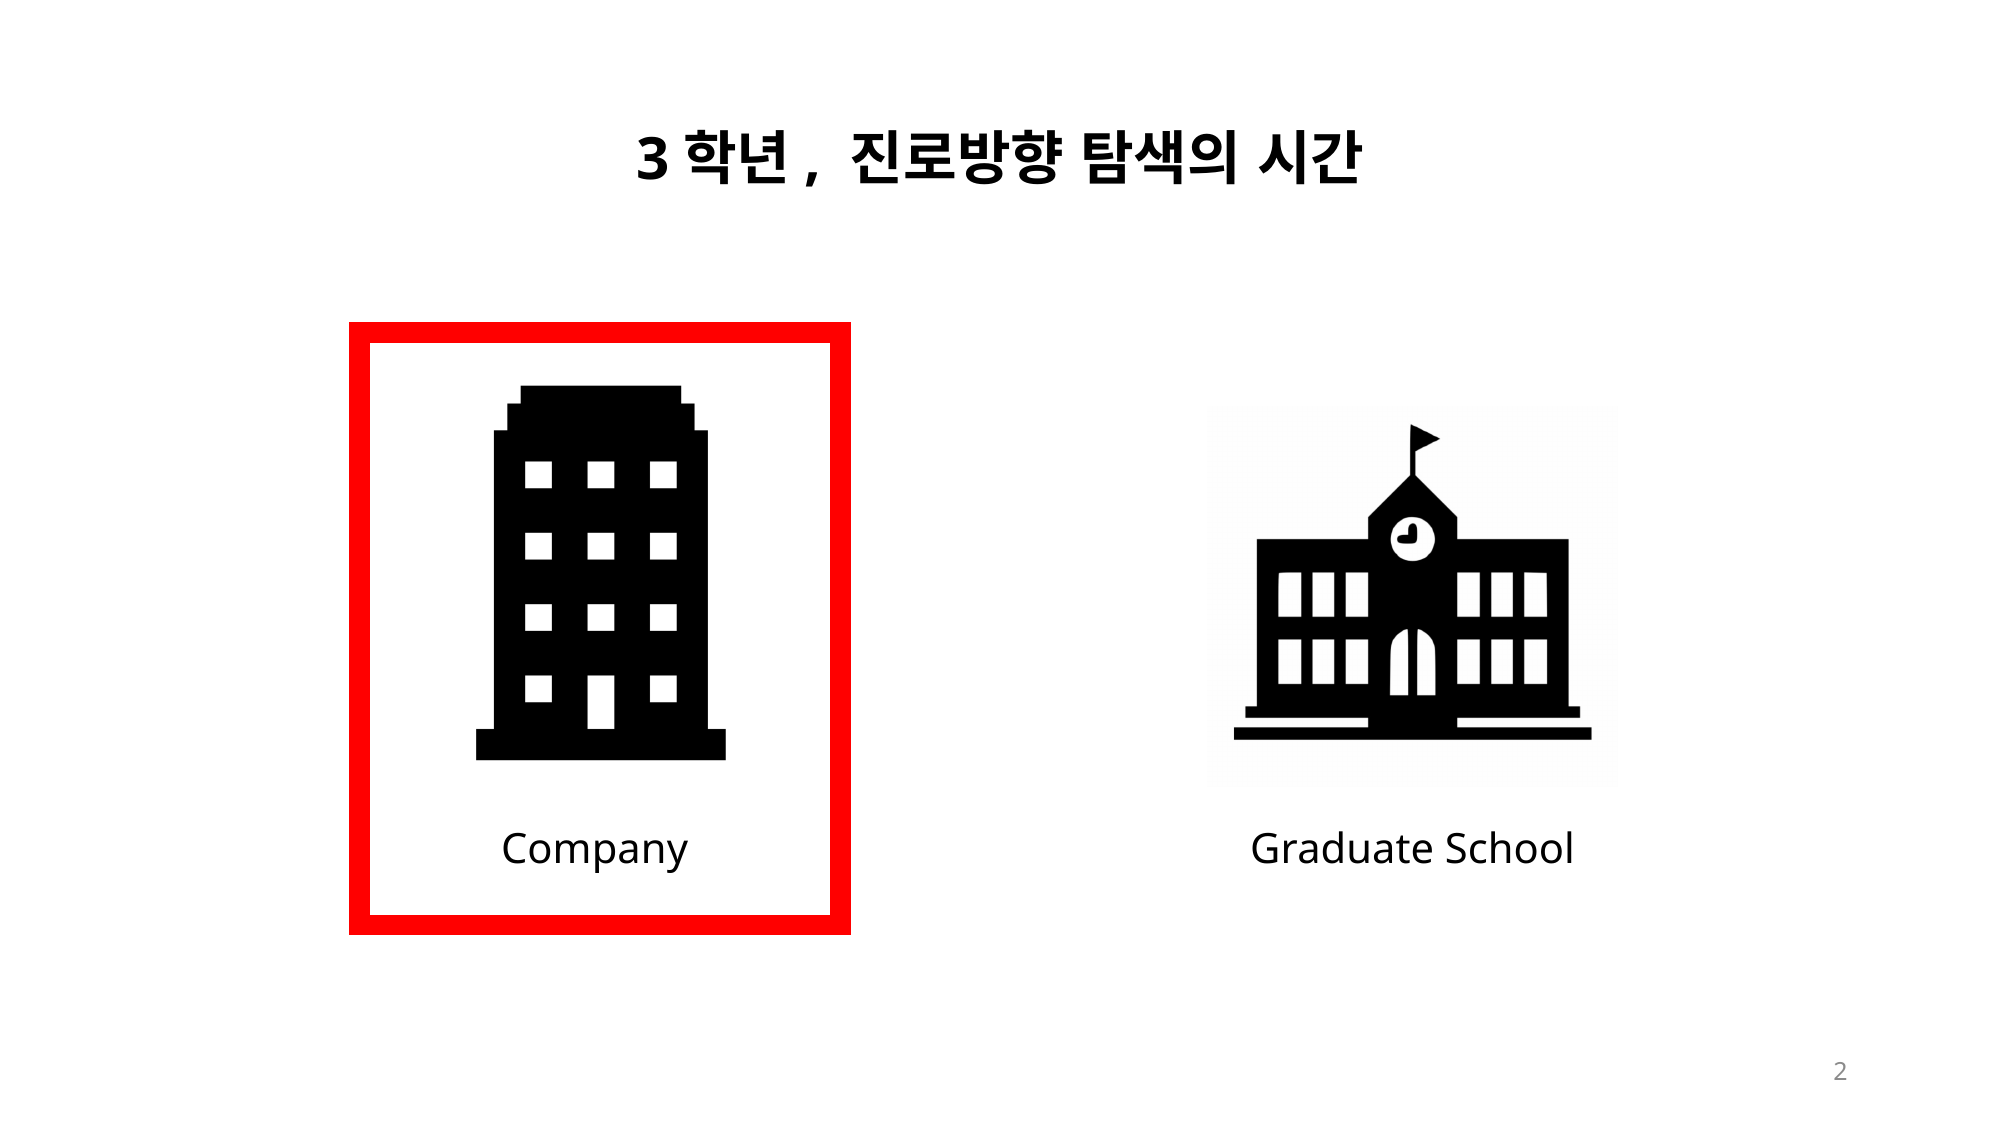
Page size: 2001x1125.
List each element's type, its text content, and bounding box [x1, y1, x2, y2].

picture [1206, 406, 1618, 787]
text_box Company [445, 814, 754, 879]
text_box Graduate School [1198, 814, 1627, 879]
text_box 3학년, 진로방향 탐색의 시간 [428, 113, 1572, 199]
text_box [349, 322, 851, 935]
slide_number 2 [1412, 1042, 1863, 1103]
picture [387, 359, 815, 787]
